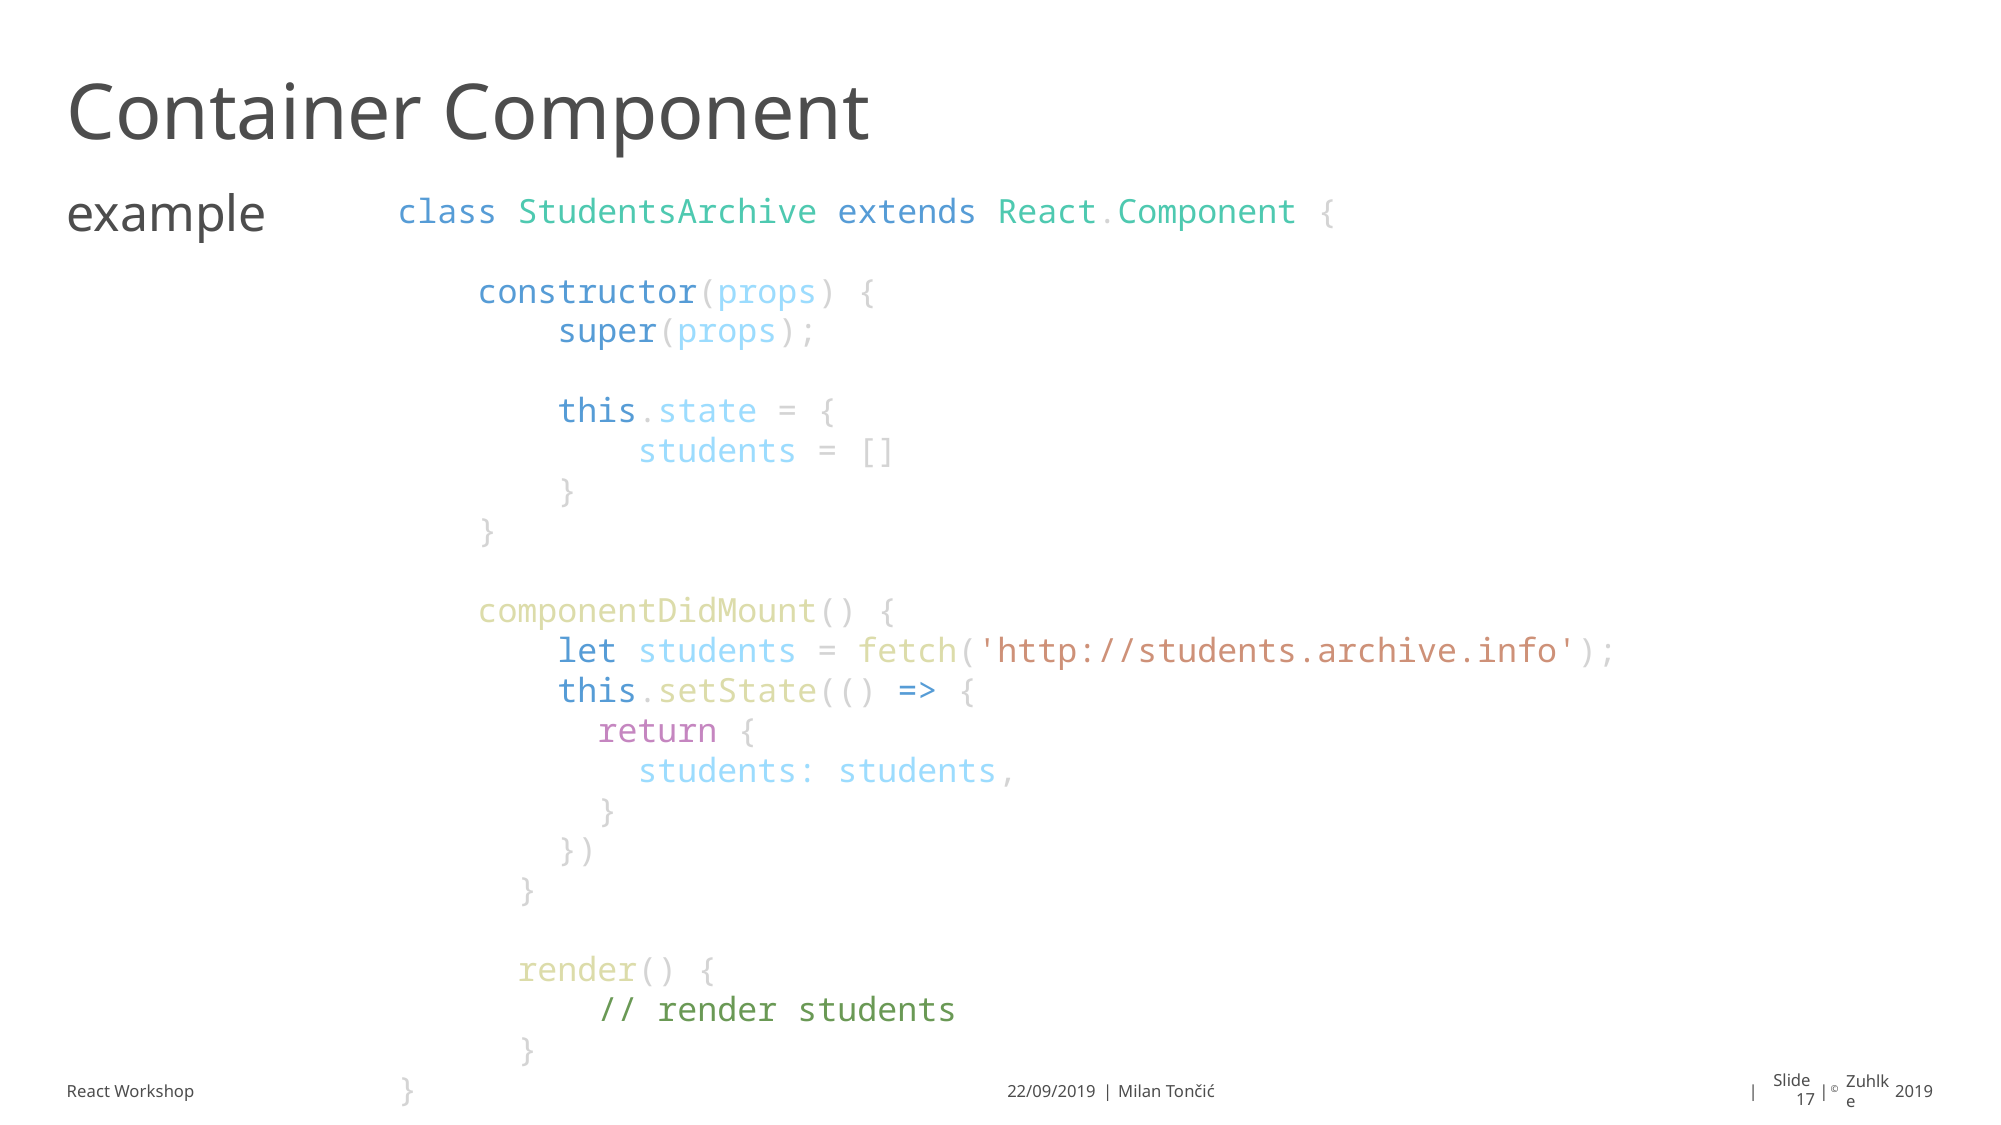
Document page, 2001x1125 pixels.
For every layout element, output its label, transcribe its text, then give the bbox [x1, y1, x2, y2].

text_box class StudentsArchive extends React.Component { constructor(props) { super(props); this.state = { students = [] } } componentDidMount() { let students = fetch('http://students.archive.info'); this.setState(() => { return { students: students, } }) } render() { // render students } } [397, 189, 2000, 792]
title Container Component [66, 66, 1934, 177]
list example [66, 184, 1934, 245]
